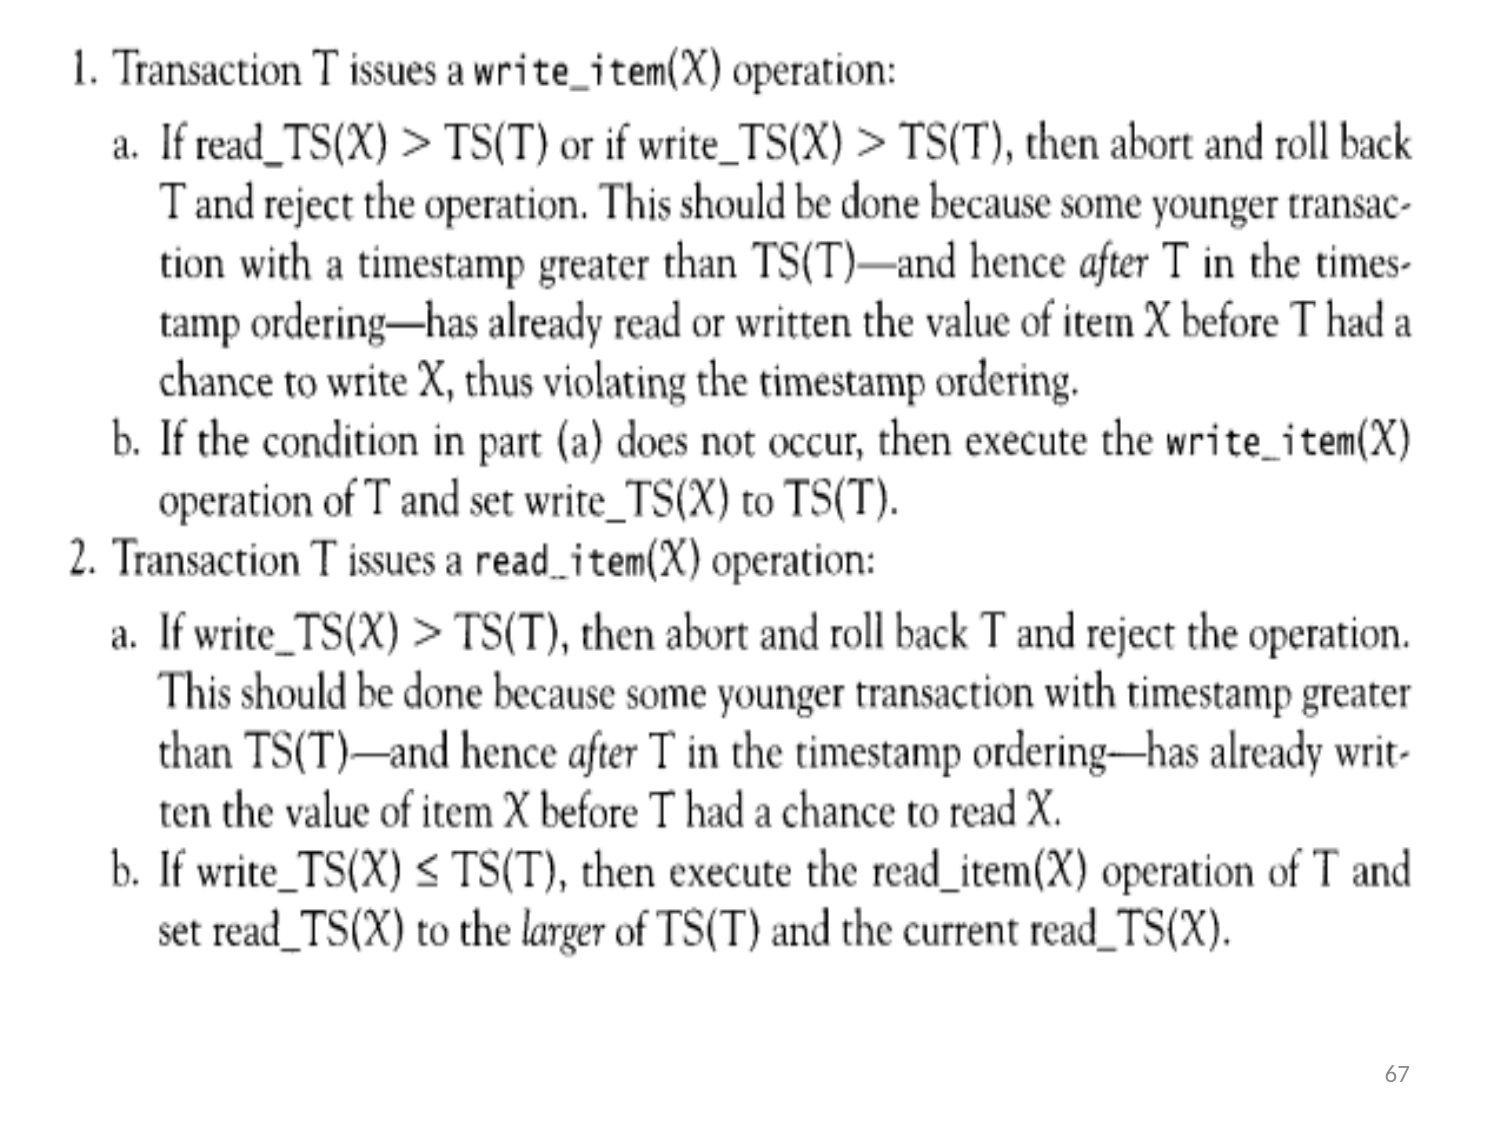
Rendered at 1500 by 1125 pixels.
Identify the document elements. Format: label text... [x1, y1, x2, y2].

slide_number 67 [1074, 1042, 1425, 1103]
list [0, 24, 1500, 988]
